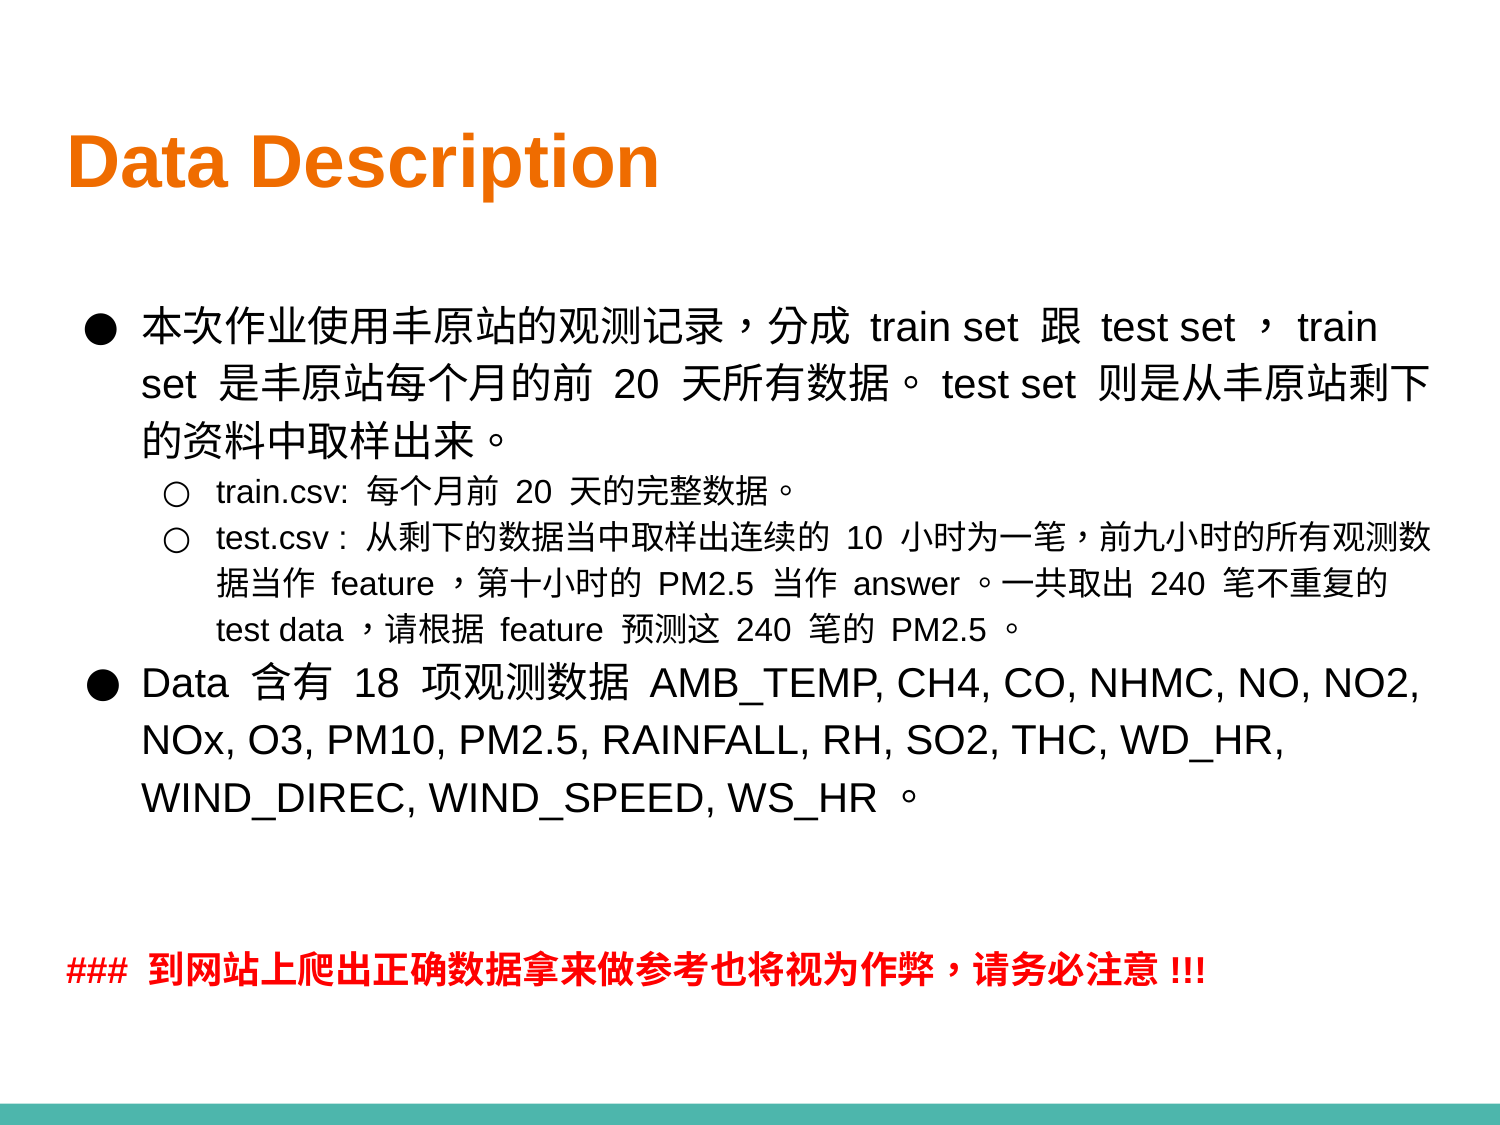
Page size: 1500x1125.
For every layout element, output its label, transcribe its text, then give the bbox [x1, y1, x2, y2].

title Data Description [51, 97, 1449, 252]
list 本次作业使用丰原站的观测记录，分成 train set 跟 test set，train set 是丰原站每个月的前 20 天所有数据。test set 则是从丰原站剩下的资料中取样出来。 train.csv: 每个月前 20 天的完整数据。 test.csv : 从剩下的数据当中取样出连续的 10 小时为一笔，前九小时的所有观测数据当作 feature，第十小时的 PM2.5 当作 answer。一共取出 240 笔不重复的 test data，请根据 feature 预测这 240 笔的 PM2.5。 Data 含有 18 项观测数据 AMB_TEMP, CH4, CO, NHMC, NO, NO2, NOx, O3, PM10, PM2.5, RAINFALL, RH, SO2, THC, WD_HR, WIND_DIREC, WIND_SPEED, WS_HR。 ### 到网站上爬出正确数据拿来做参考也将视为作弊，请务必注意!!! [51, 276, 1449, 1000]
